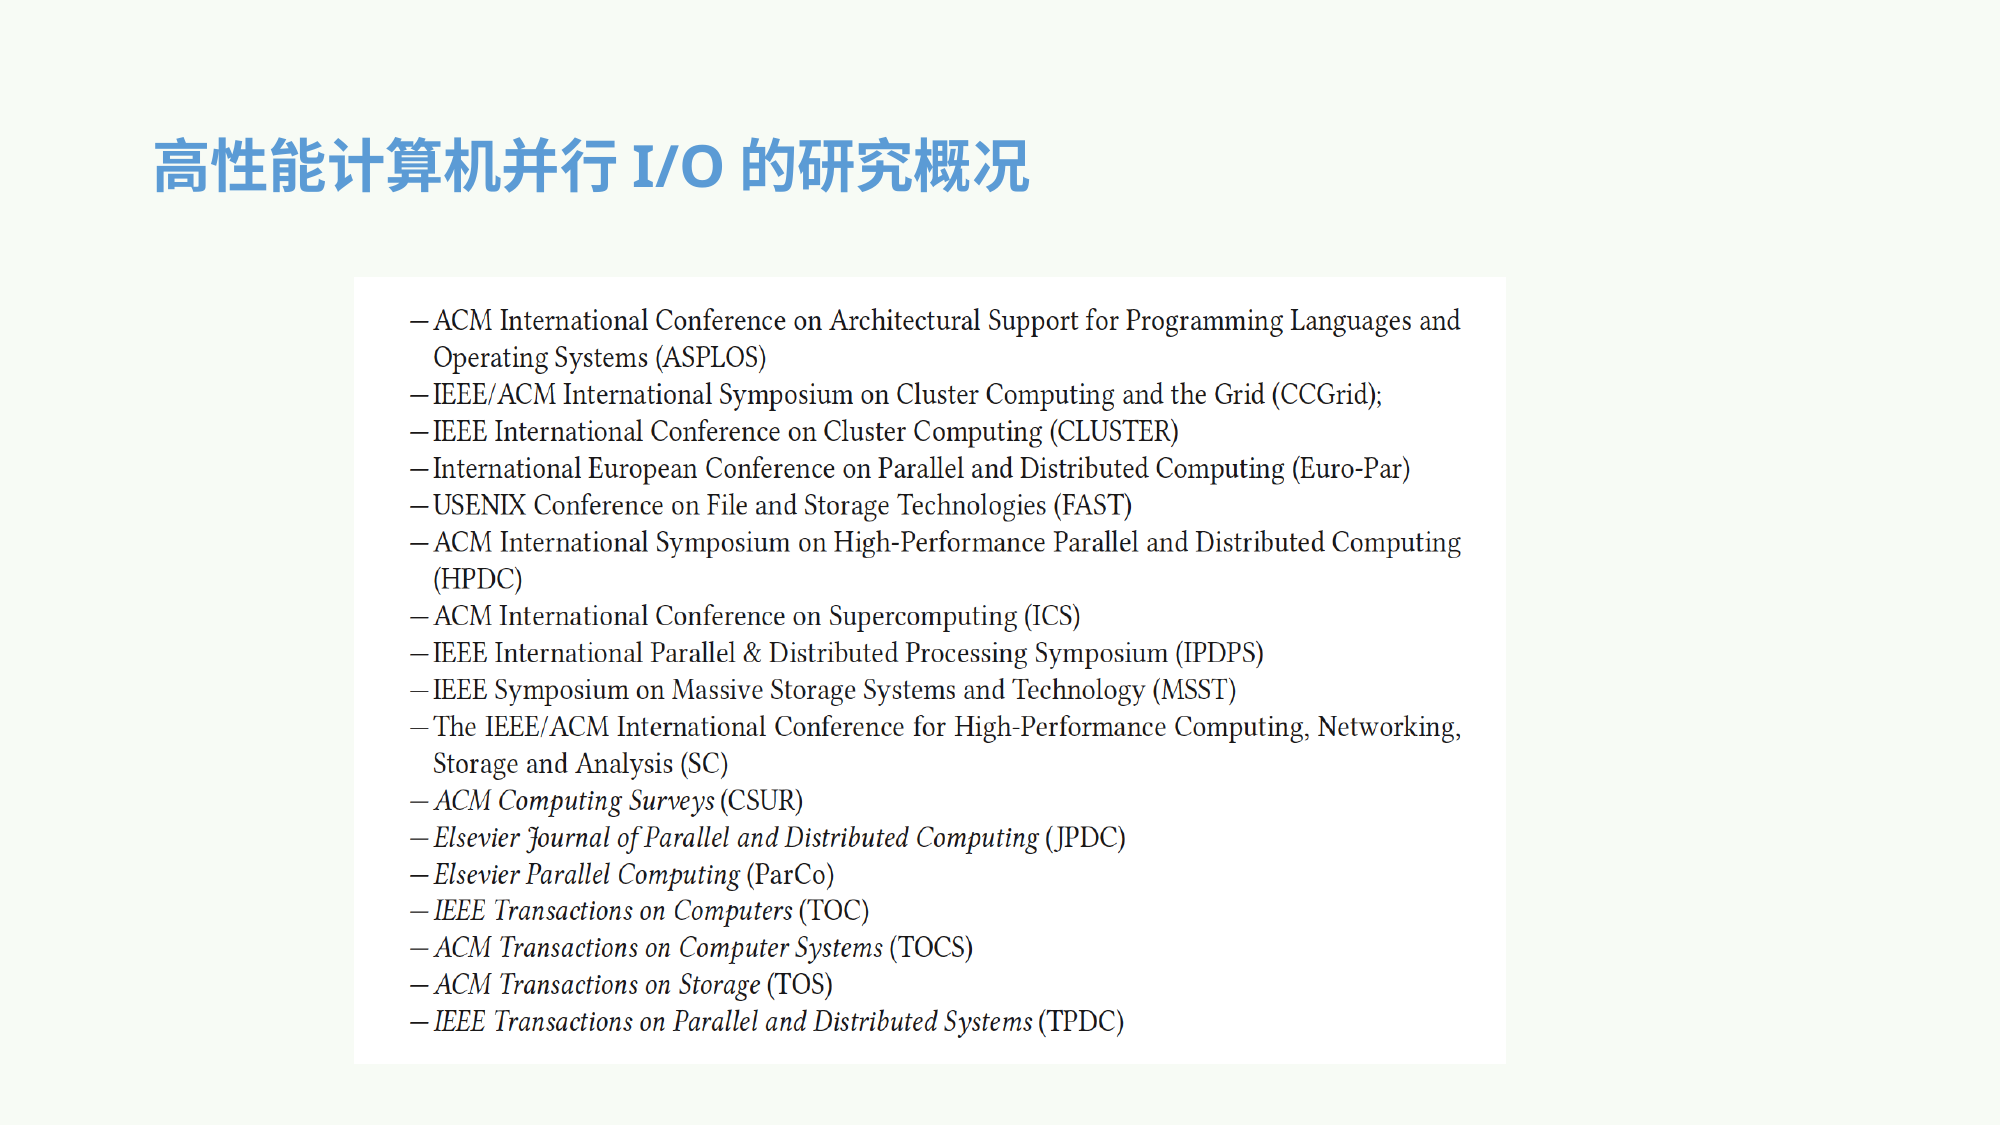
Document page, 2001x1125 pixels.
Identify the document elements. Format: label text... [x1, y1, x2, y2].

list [354, 277, 1506, 1064]
title 高性能计算机并行I/O的研究概况 [137, 59, 1863, 278]
